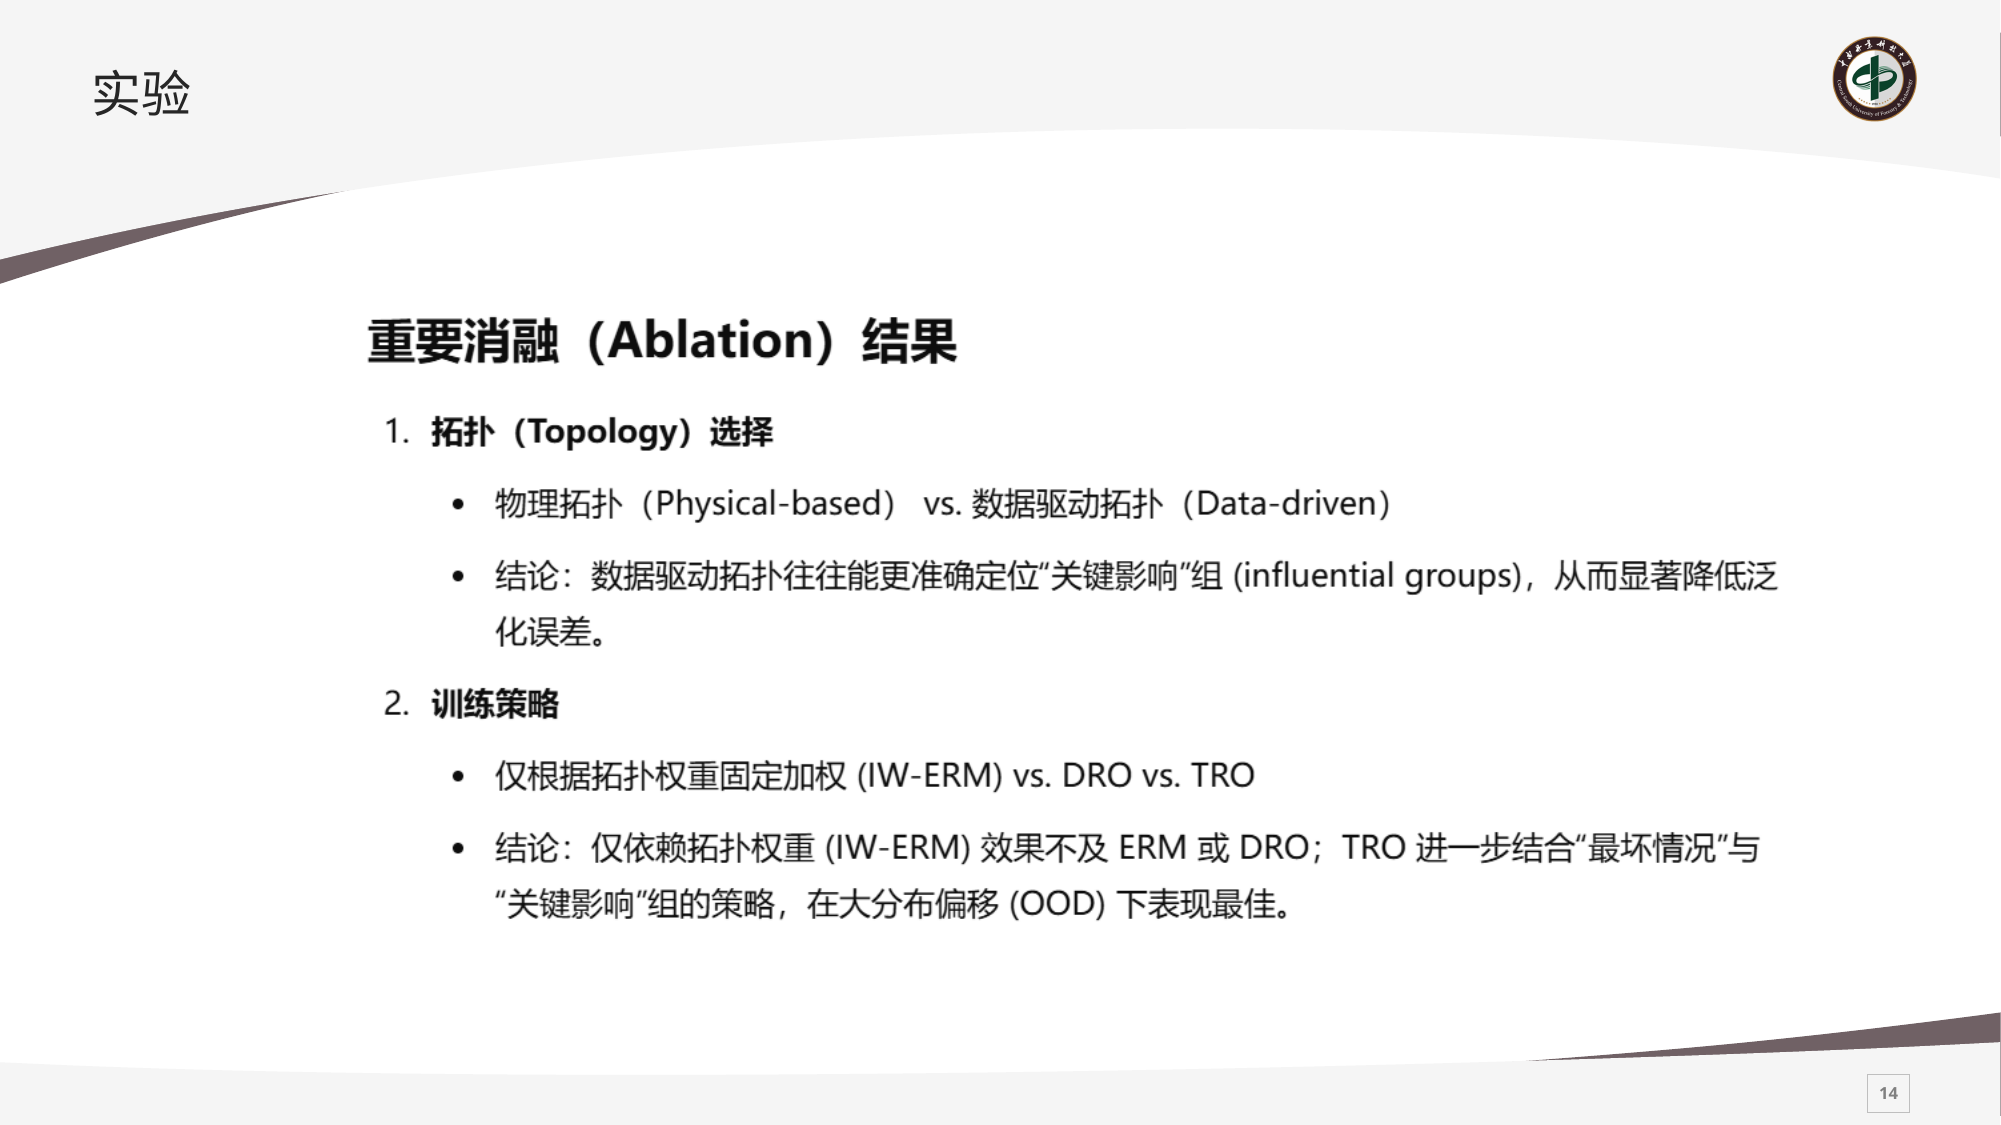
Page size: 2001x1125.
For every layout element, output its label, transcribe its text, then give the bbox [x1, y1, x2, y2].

title 实验 [79, 57, 1880, 146]
picture [317, 288, 1833, 951]
picture [1831, 35, 1918, 123]
